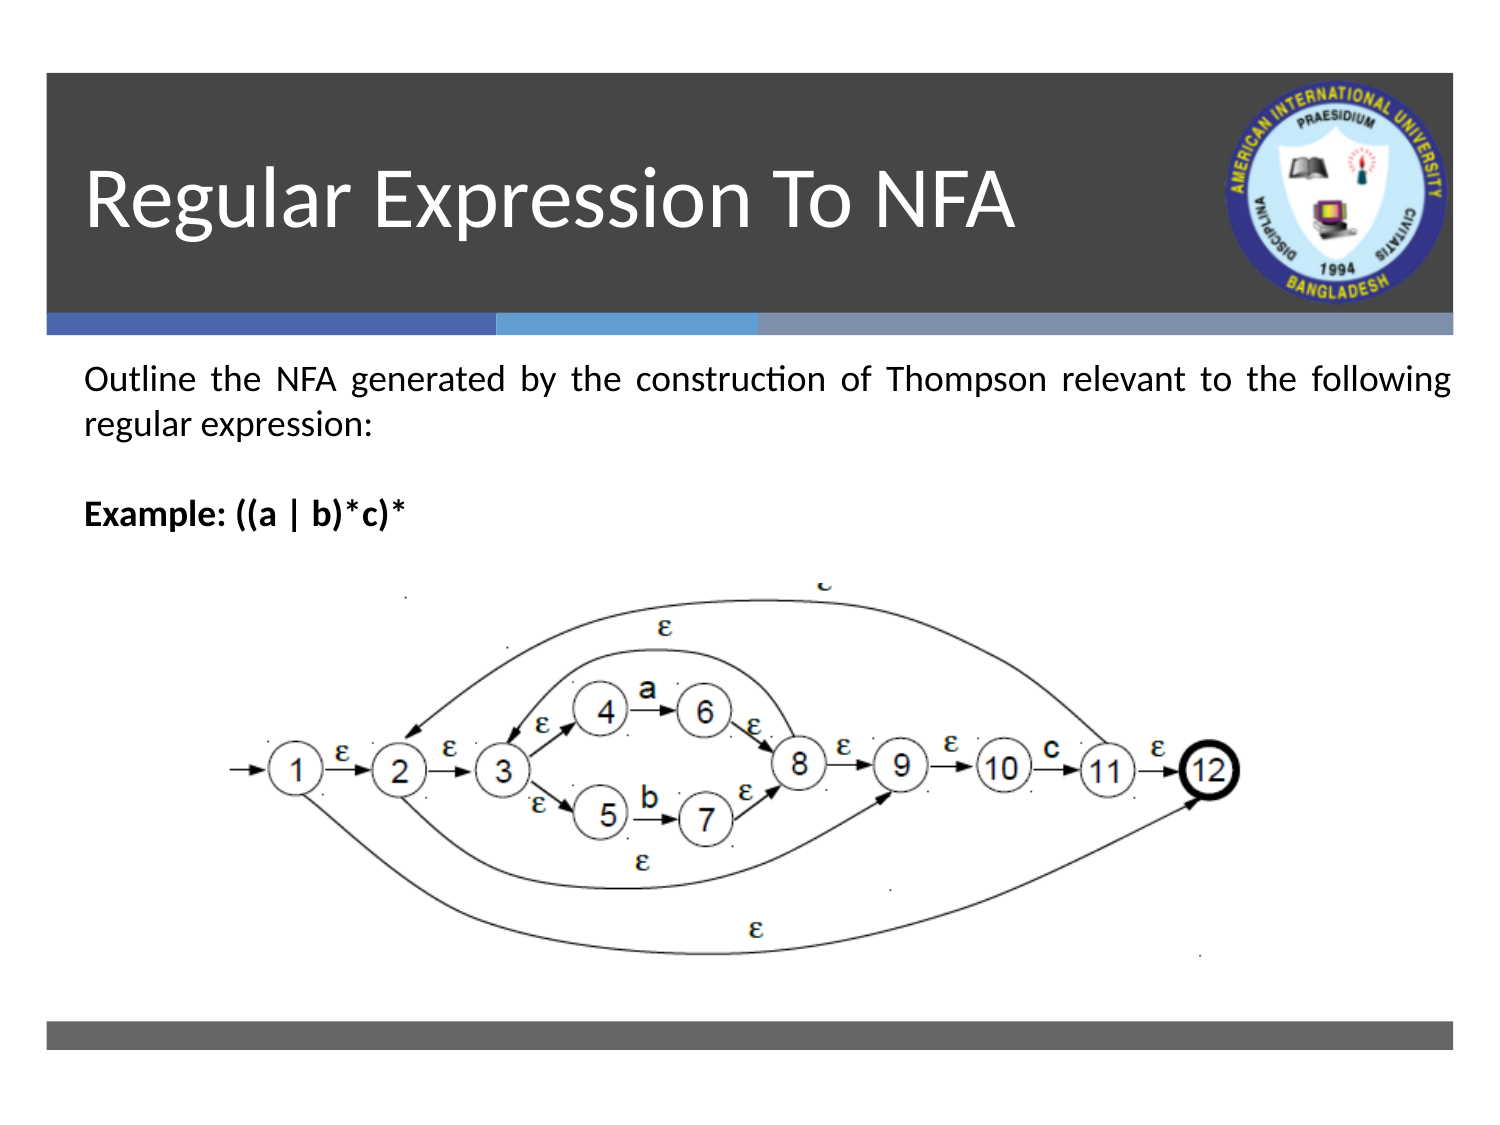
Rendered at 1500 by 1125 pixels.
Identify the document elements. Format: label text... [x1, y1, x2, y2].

picture [191, 582, 1309, 985]
title Regular Expression To NFA [69, 73, 1351, 253]
text_box Outline the NFA generated by the construction of Thompson relevant to the following regular expression: Example: ((a | b)*c)* [69, 346, 1468, 767]
picture [1220, 75, 1454, 310]
